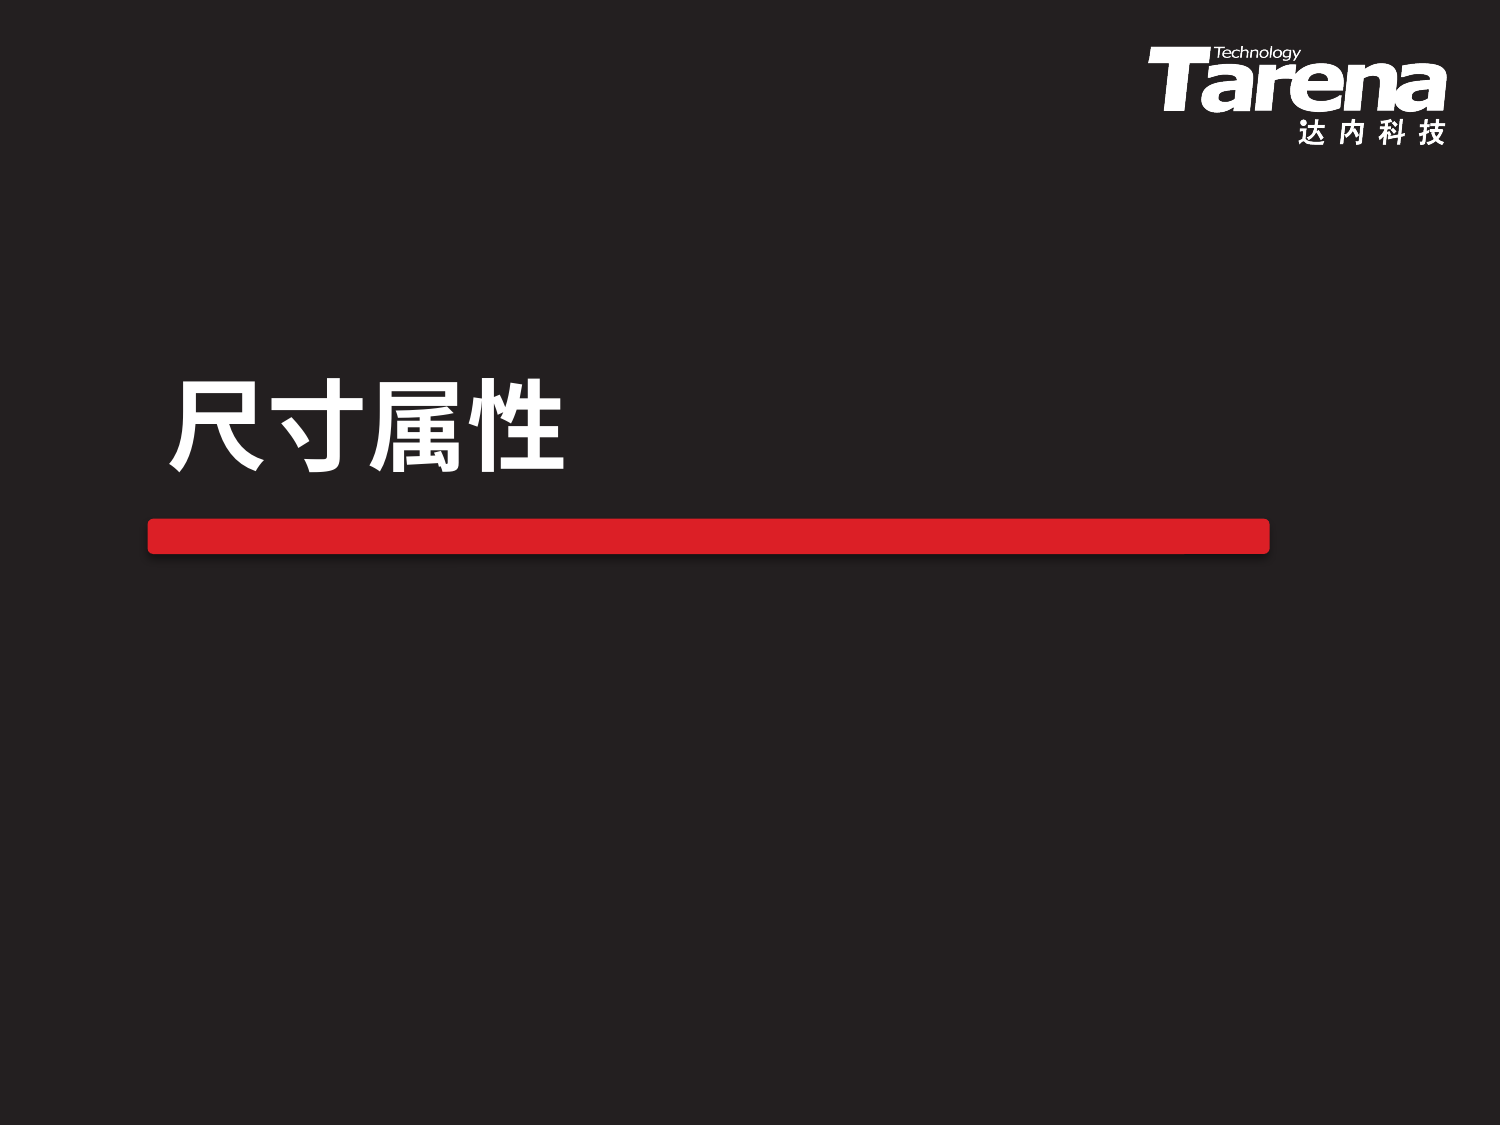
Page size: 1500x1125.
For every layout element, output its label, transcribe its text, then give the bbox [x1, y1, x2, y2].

picture [1148, 46, 1447, 145]
title 尺寸属性 [152, 338, 1266, 510]
